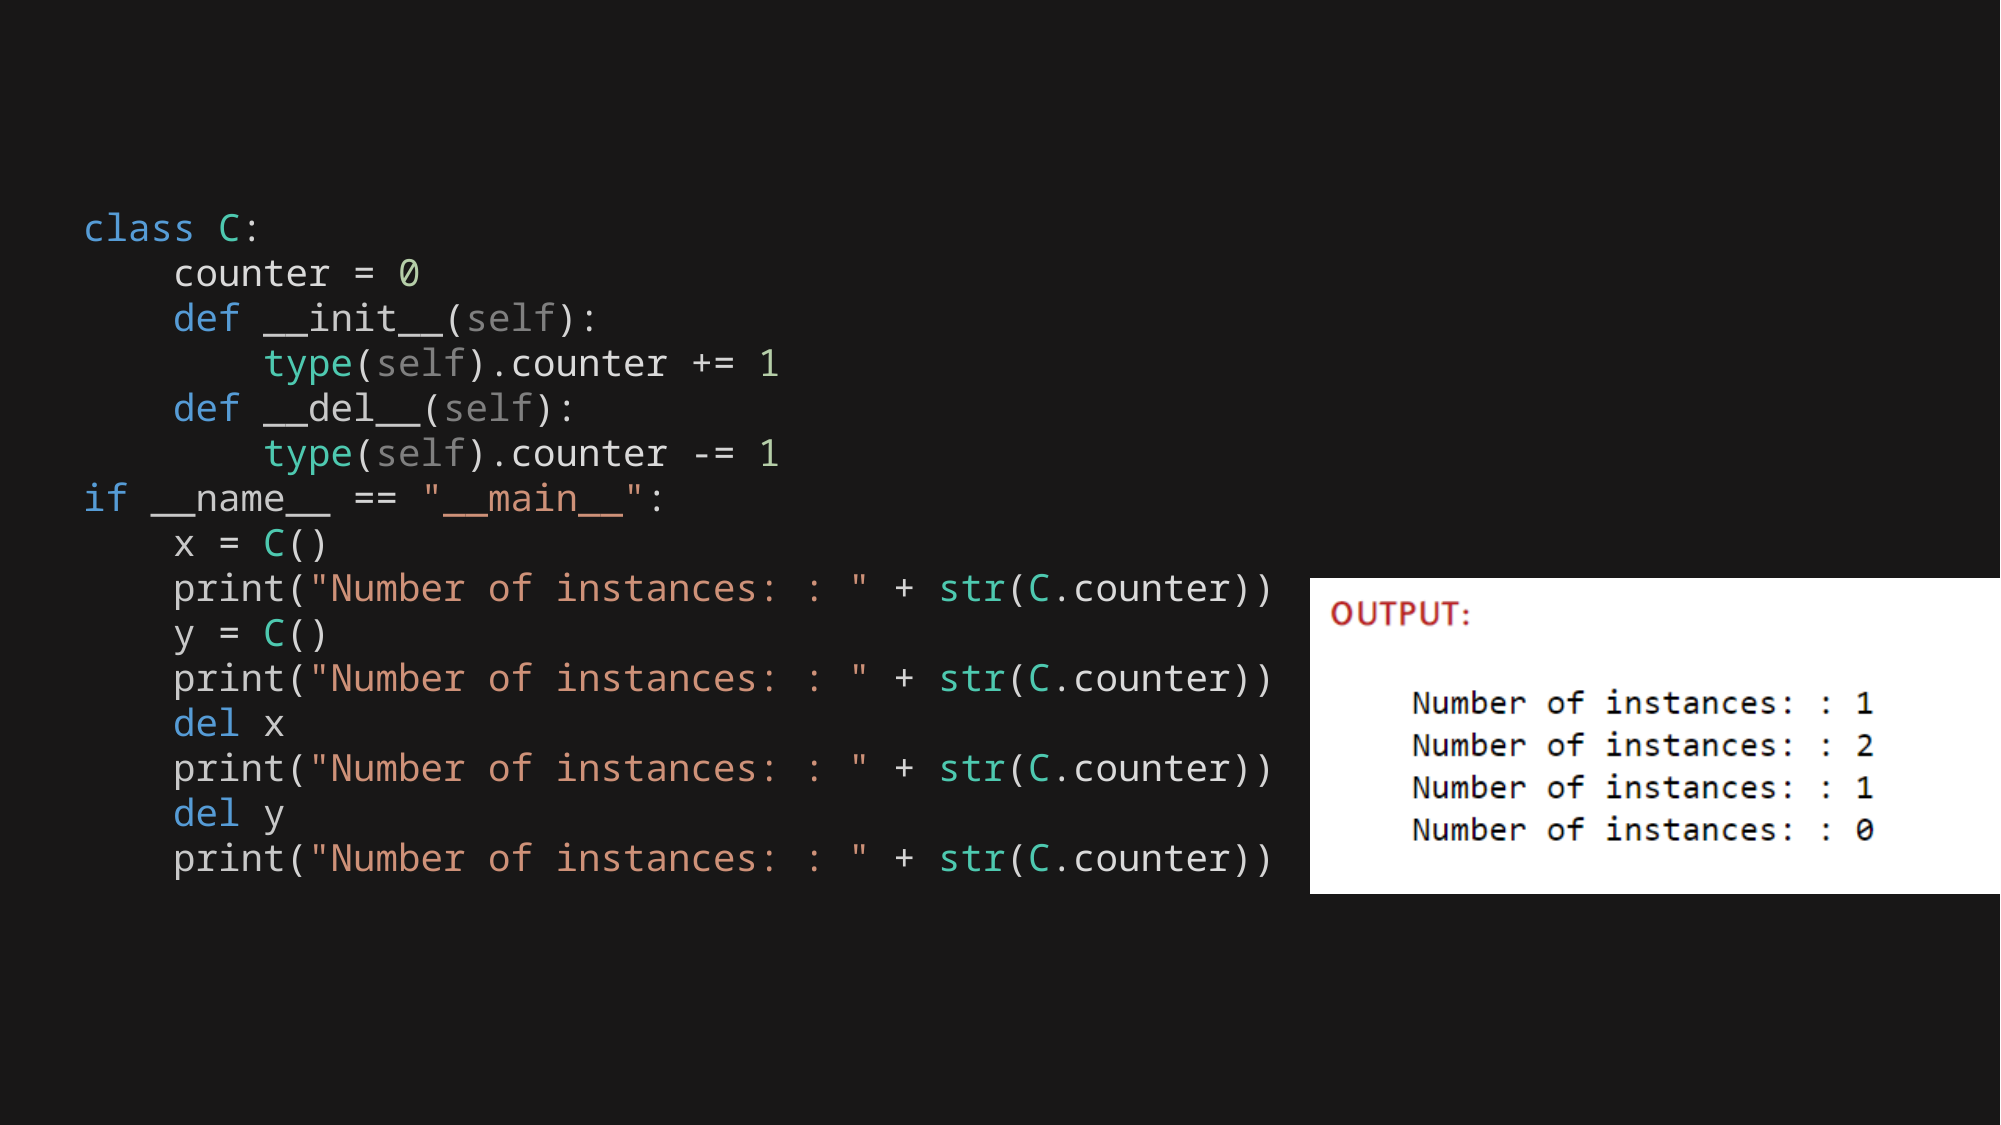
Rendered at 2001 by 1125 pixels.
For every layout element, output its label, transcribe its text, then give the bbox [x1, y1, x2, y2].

text_box class C: counter = 0 def __init__(self): type(self).counter += 1 def __del__(self): type(self).counter -= 1 if __name__ == "__main__": x = C() print("Number of instances: : " + str(C.counter)) y = C() print("Number of instances: : " + str(C.counter)) del x print("Number of instances: : " + str(C.counter)) del y print("Number of instances: : " + str(C.counter)) [68, 197, 1424, 887]
picture [1310, 578, 2000, 894]
